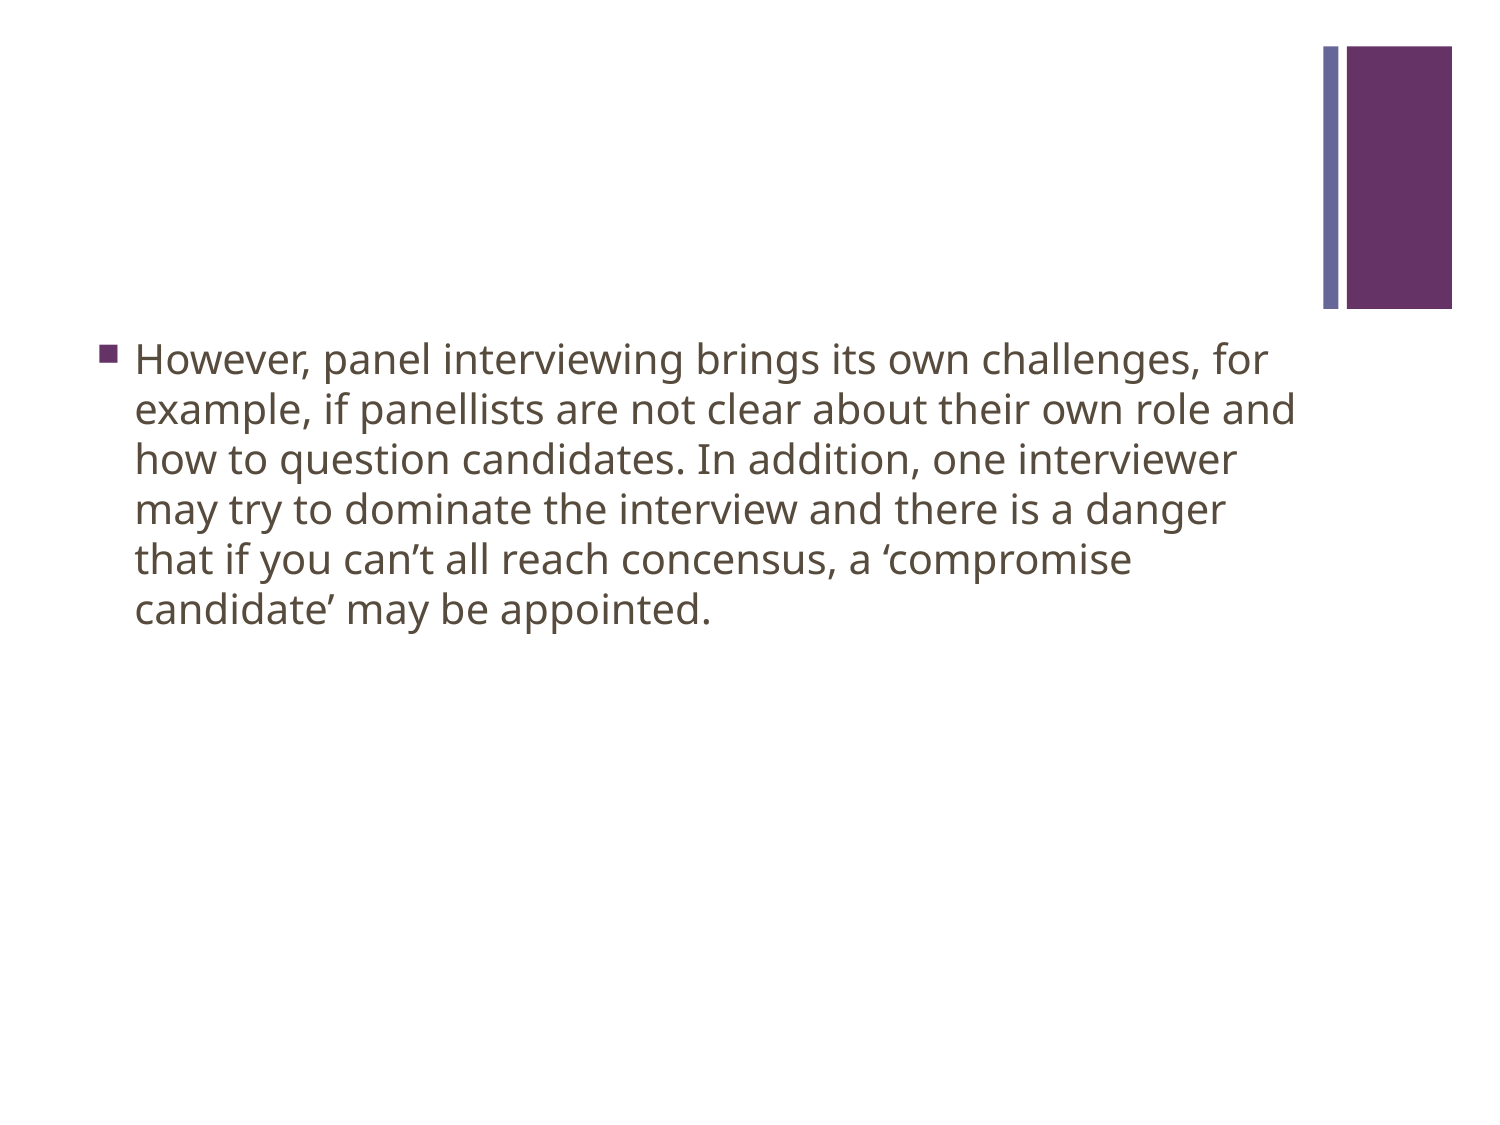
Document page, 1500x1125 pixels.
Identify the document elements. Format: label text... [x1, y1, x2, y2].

list However, panel interviewing brings its own challenges, for example, if panellists are not clear about their own role and how to question candidates. In addition, one interviewer may try to dominate the interview and there is a danger that if you can’t all reach concensus, a ‘compromise candidate’ may be appointed. [81, 324, 1322, 1005]
